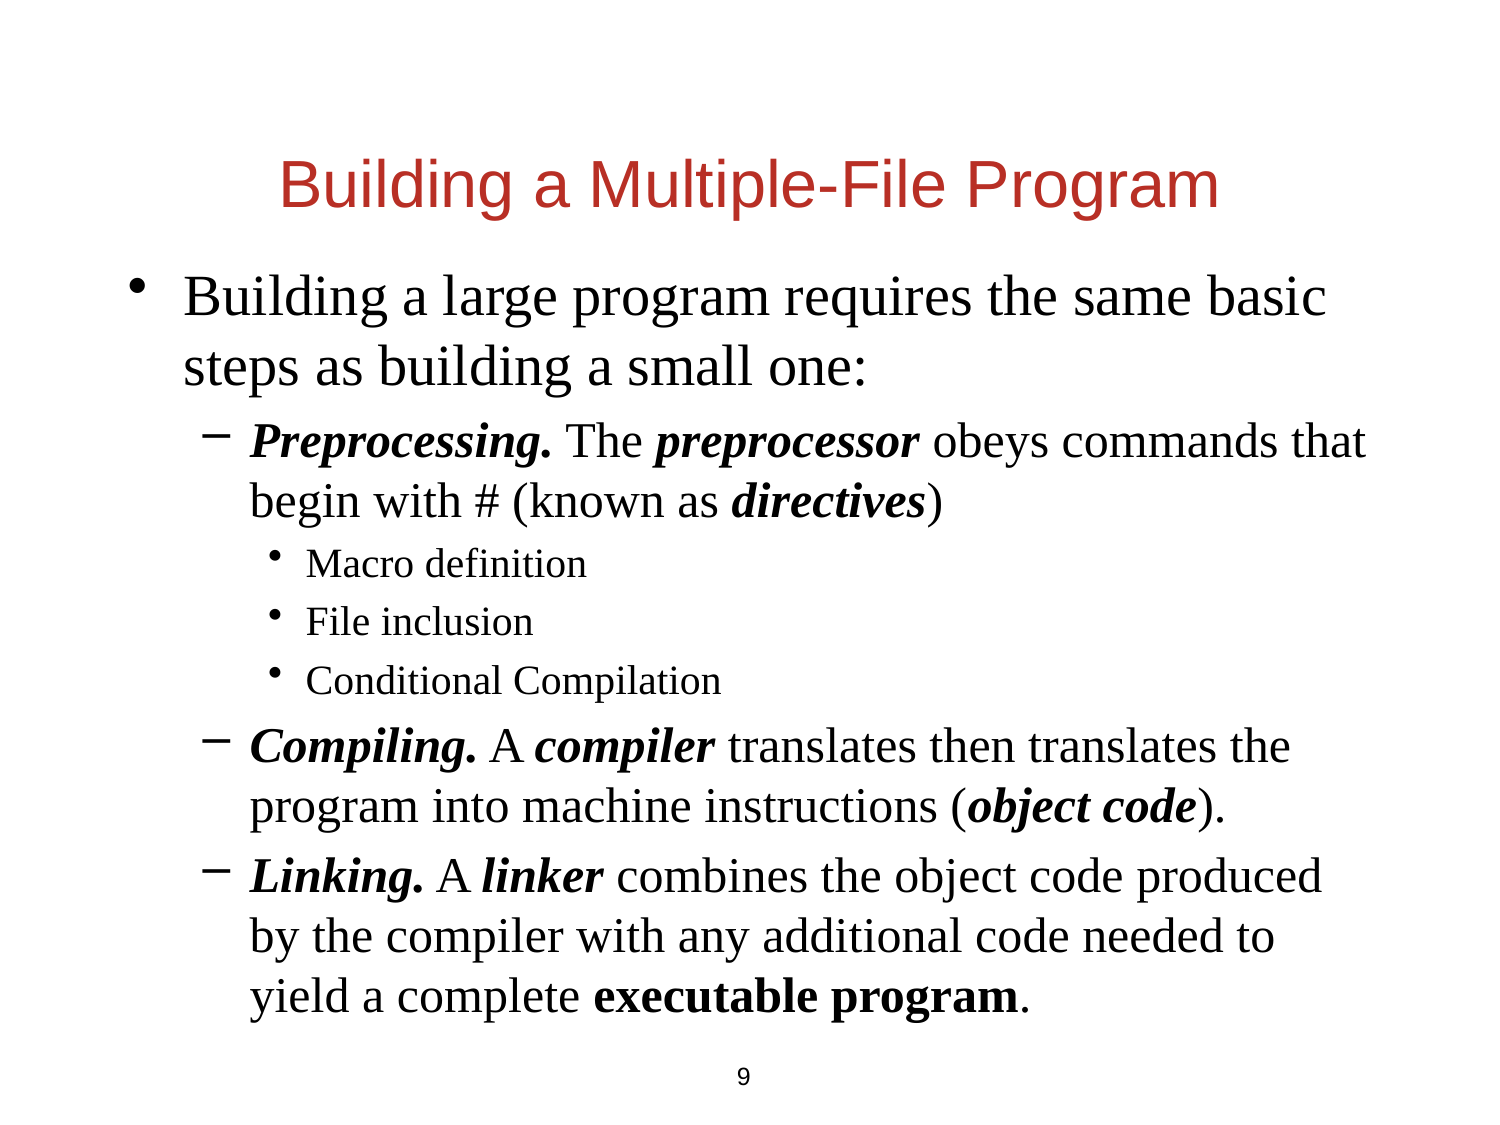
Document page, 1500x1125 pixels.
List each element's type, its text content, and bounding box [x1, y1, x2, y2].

title Building a Multiple-File Program [112, 125, 1388, 238]
list Building a large program requires the same basic steps as building a small one: Preprocessing. The preprocessor obeys commands that begin with # (known as directives) Macro definition File inclusion Conditional Compilation Compiling. A compiler translates then translates the program into machine instructions (object code). Linking. A linker combines the object code produced by the compiler with any additional code needed to yield a complete executable program. [112, 249, 1388, 1038]
text_box 9 [687, 1050, 800, 1100]
